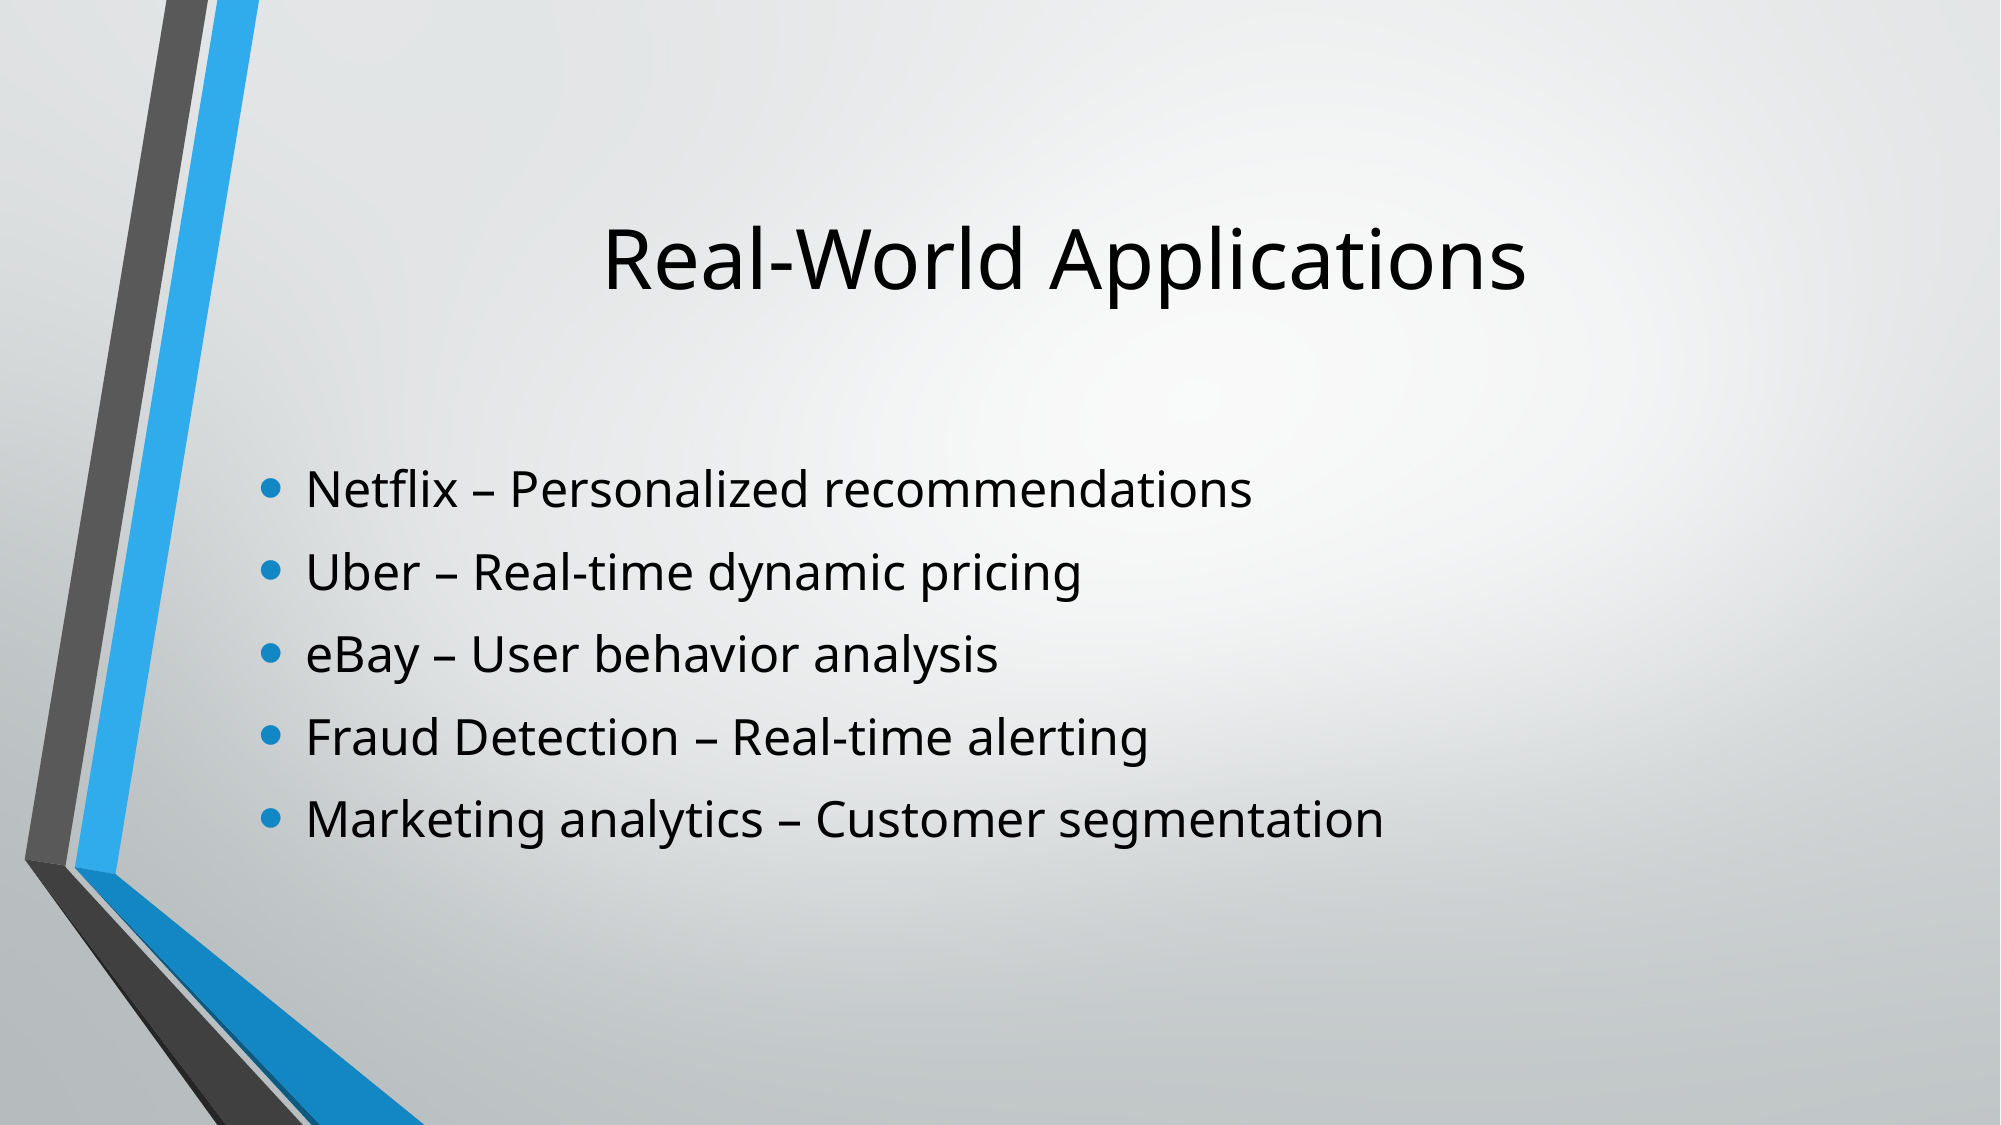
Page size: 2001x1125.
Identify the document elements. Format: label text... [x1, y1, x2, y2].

list Netflix – Personalized recommendations Uber – Real-time dynamic pricing eBay – User behavior analysis Fraud Detection – Real-time alerting Marketing analytics – Customer segmentation [243, 437, 1887, 950]
title Real-World Applications [243, 112, 1887, 400]
